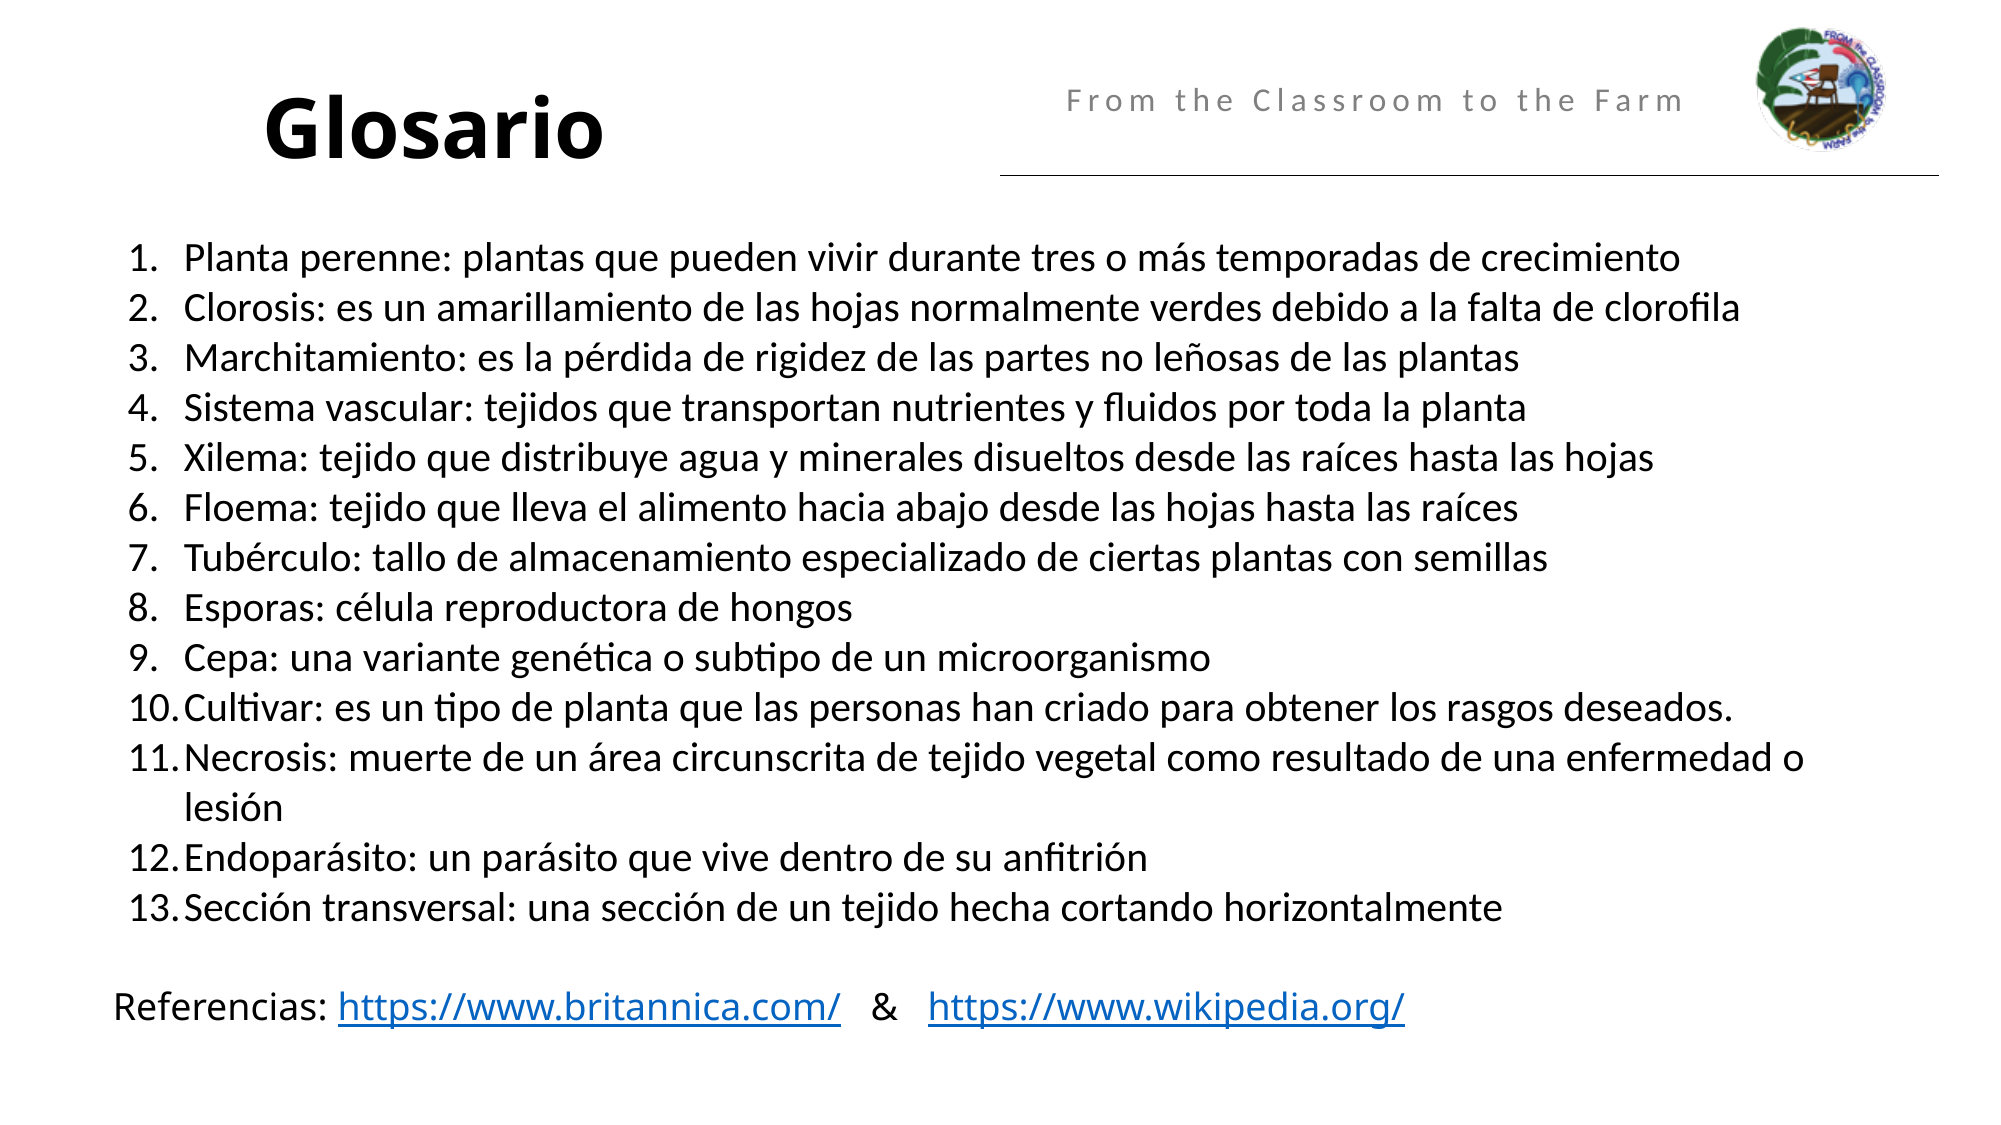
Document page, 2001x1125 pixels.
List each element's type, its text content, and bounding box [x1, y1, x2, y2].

text_box Referencias: https://www.britannica.com/ & https://www.wikipedia.org/ [112, 983, 1774, 1035]
text_box Glosario [135, 67, 734, 183]
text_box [999, 12, 1940, 176]
text_box Planta perenne: plantas que pueden vivir durante tres o más temporadas de crecimiento Clorosis: es un amarillamiento de las hojas normalmente verdes debido a la falta de clorofila Marchitamiento: es la pérdida de rigidez de las partes no leñosas de las plantas Sistema vascular: tejidos que transportan nutrientes y fluidos por toda la planta Xilema: tejido que distribuye agua y minerales disueltos desde las raíces hasta las hojas Floema: tejido que lleva el alimento hacia abajo desde las hojas hasta las raíces Tubérculo: tallo de almacenamiento especializado de ciertas plantas con semillas Esporas: célula reproductora de hongos Cepa: una variante genética o subtipo de un microorganismo Cultivar: es un tipo de planta que las personas han criado para obtener los rasgos deseados. Necrosis: muerte de un área circunscrita de tejido vegetal como resultado de una enfermedad o lesión Endoparásito: un parásito que vive dentro de su anfitrión Sección transversal: una sección de un tejido hecha cortando horizontalmente [112, 222, 1887, 938]
